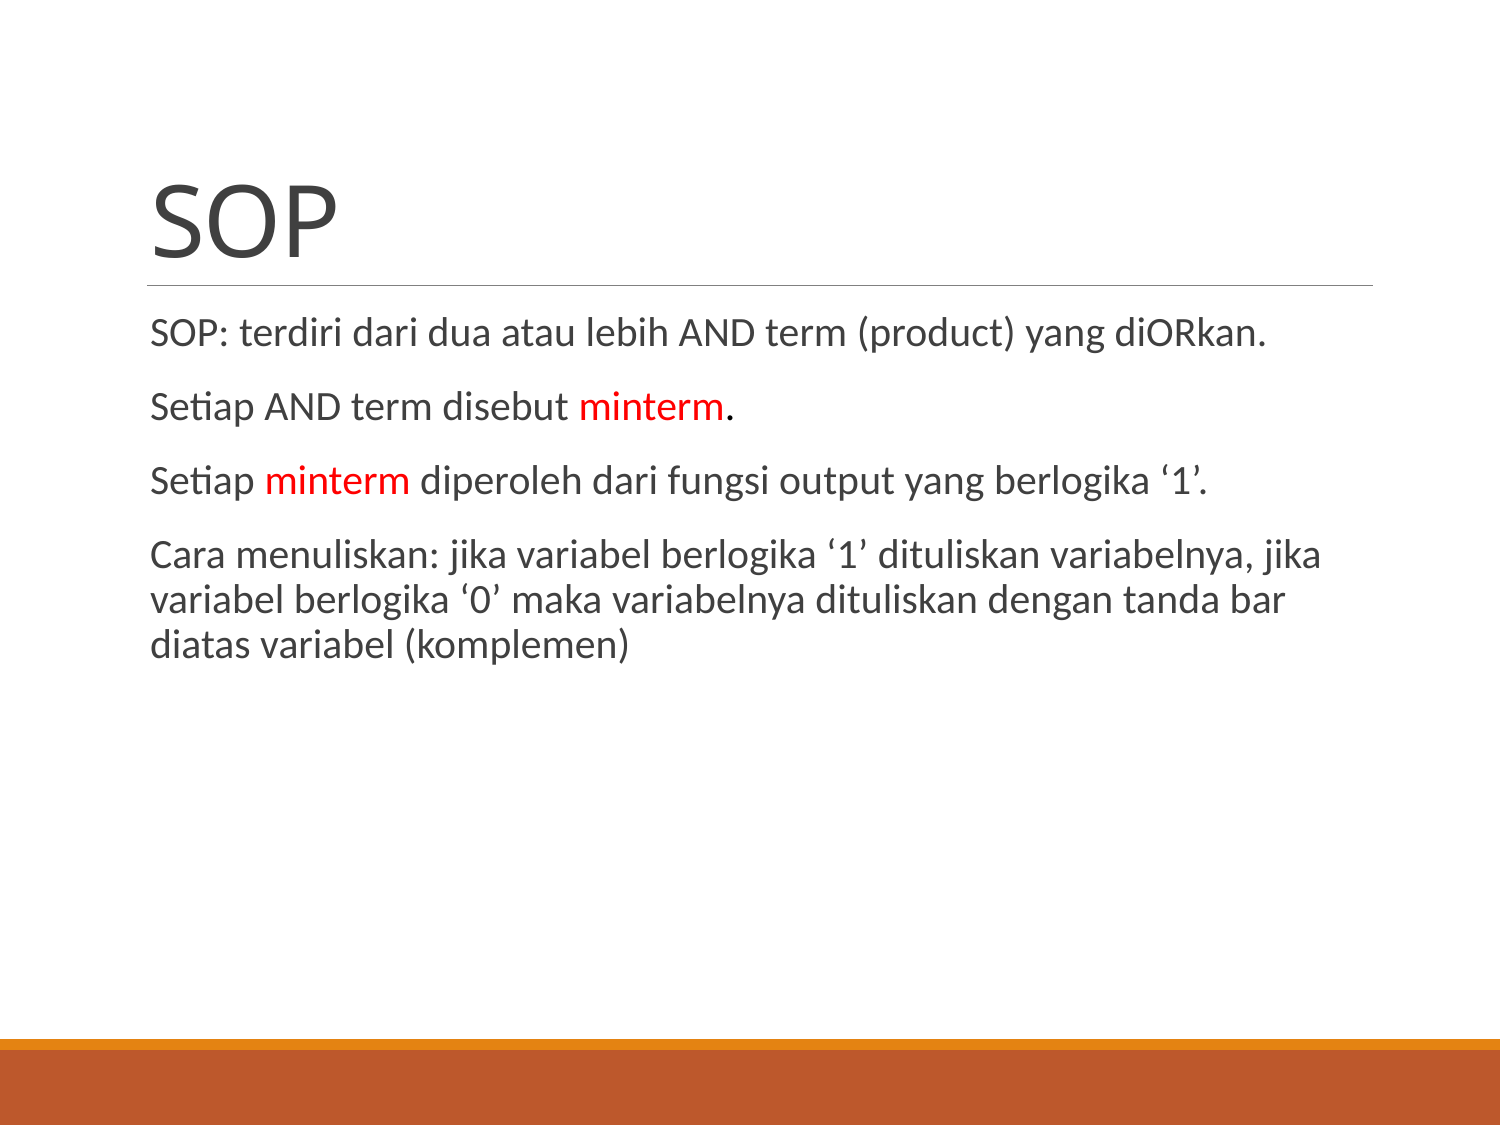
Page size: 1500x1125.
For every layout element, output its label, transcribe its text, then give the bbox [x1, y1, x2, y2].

list SOP: terdiri dari dua atau lebih AND term (product) yang diORkan. Setiap AND term disebut minterm. Setiap minterm diperoleh dari fungsi output yang berlogika ‘1’. Cara menuliskan: jika variabel berlogika ‘1’ dituliskan variabelnya, jika variabel berlogika ‘0’ maka variabelnya dituliskan dengan tanda bar diatas variabel (komplemen) [135, 302, 1373, 963]
title SOP [135, 47, 1373, 285]
